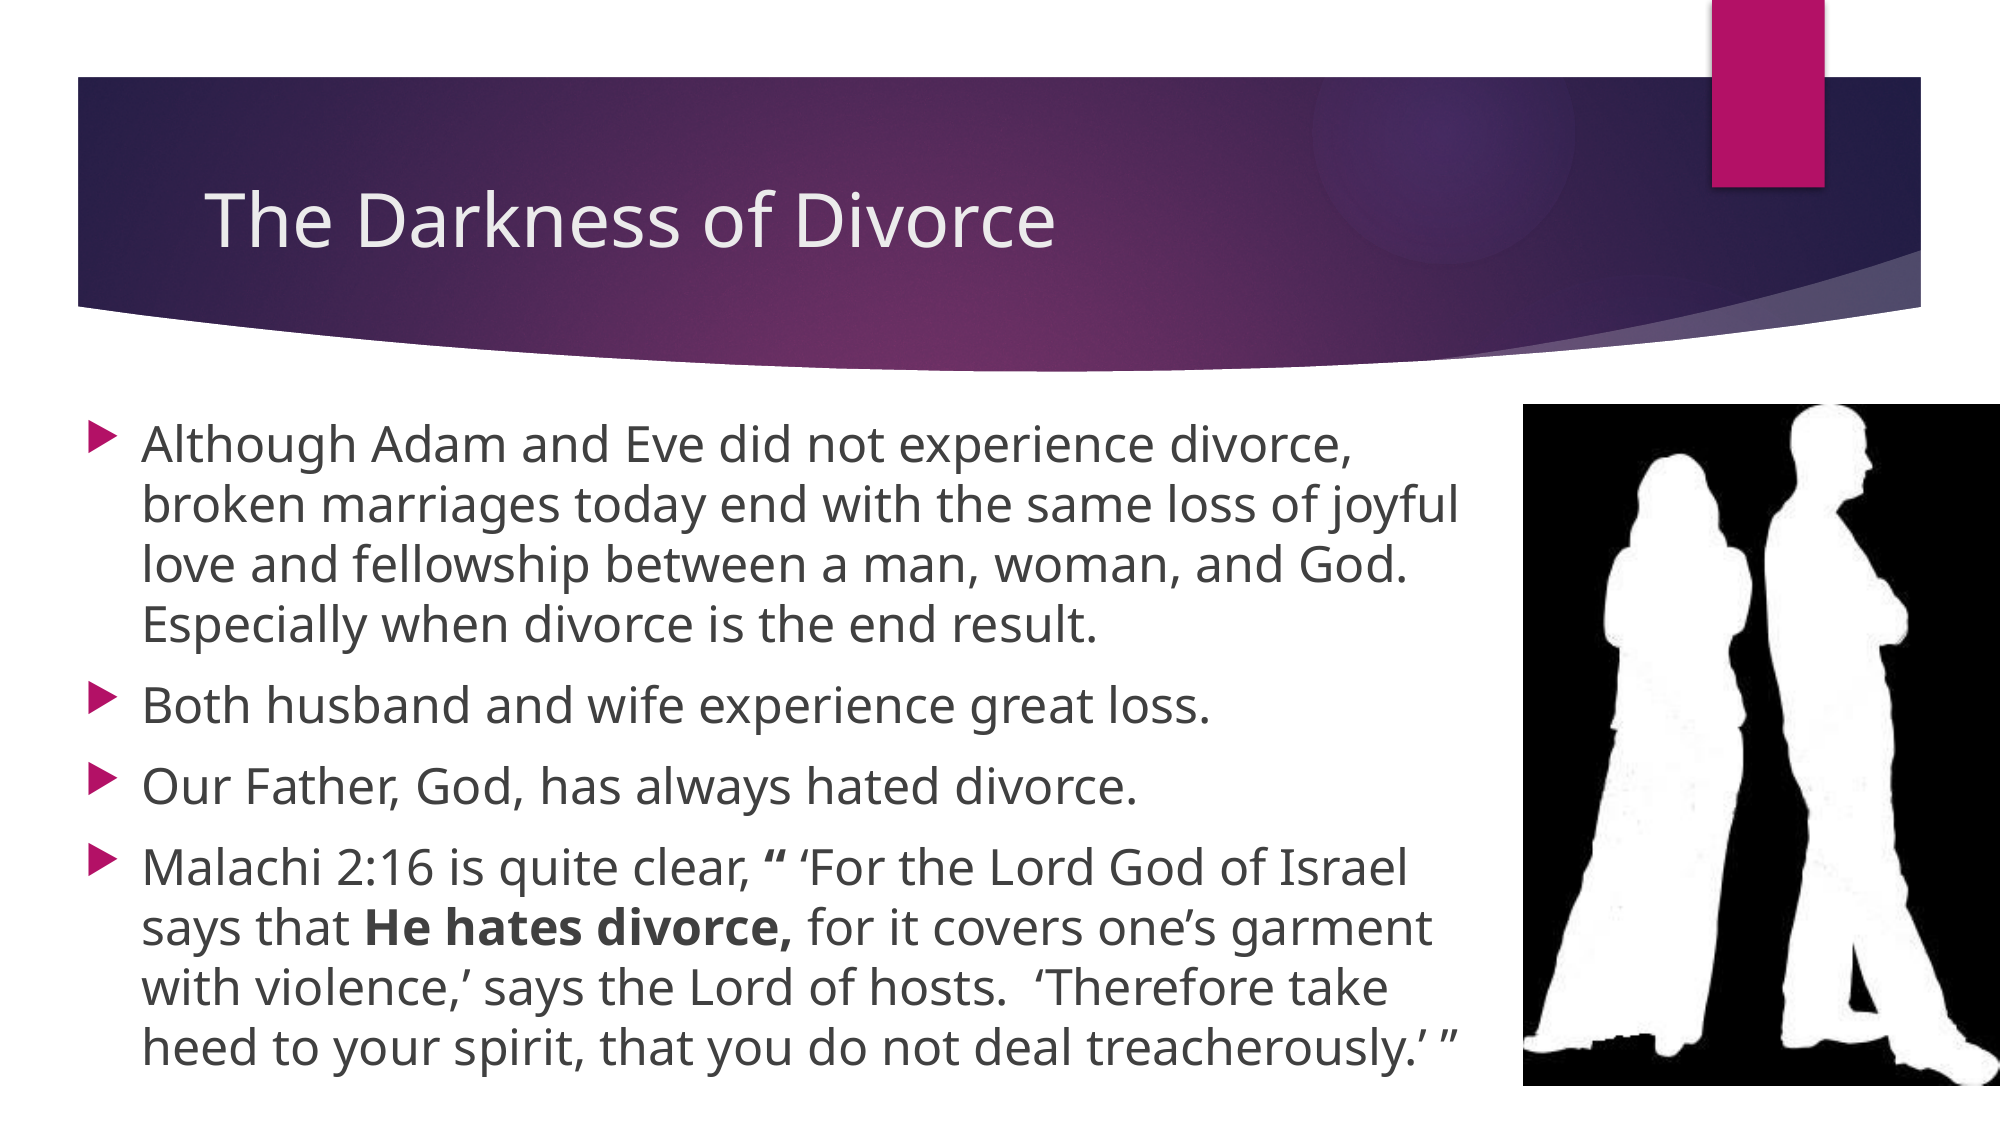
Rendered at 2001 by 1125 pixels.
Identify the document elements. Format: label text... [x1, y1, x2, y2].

title The Darkness of Divorce [189, 159, 1627, 276]
picture [1523, 404, 2000, 1086]
list Although Adam and Eve did not experience divorce, broken marriages today end with the same loss of joyful love and fellowship between a man, woman, and God. Especially when divorce is the end result. Both husband and wife experience great loss. Our Father, God, has always hated divorce. Malachi 2:16 is quite clear, “ ‘For the Lord God of Israel says that He hates divorce, for it covers one’s garment with violence,’ says the Lord of hosts. ‘Therefore take heed to your spirit, that you do not deal treacherously.’ ” [69, 404, 1521, 1086]
